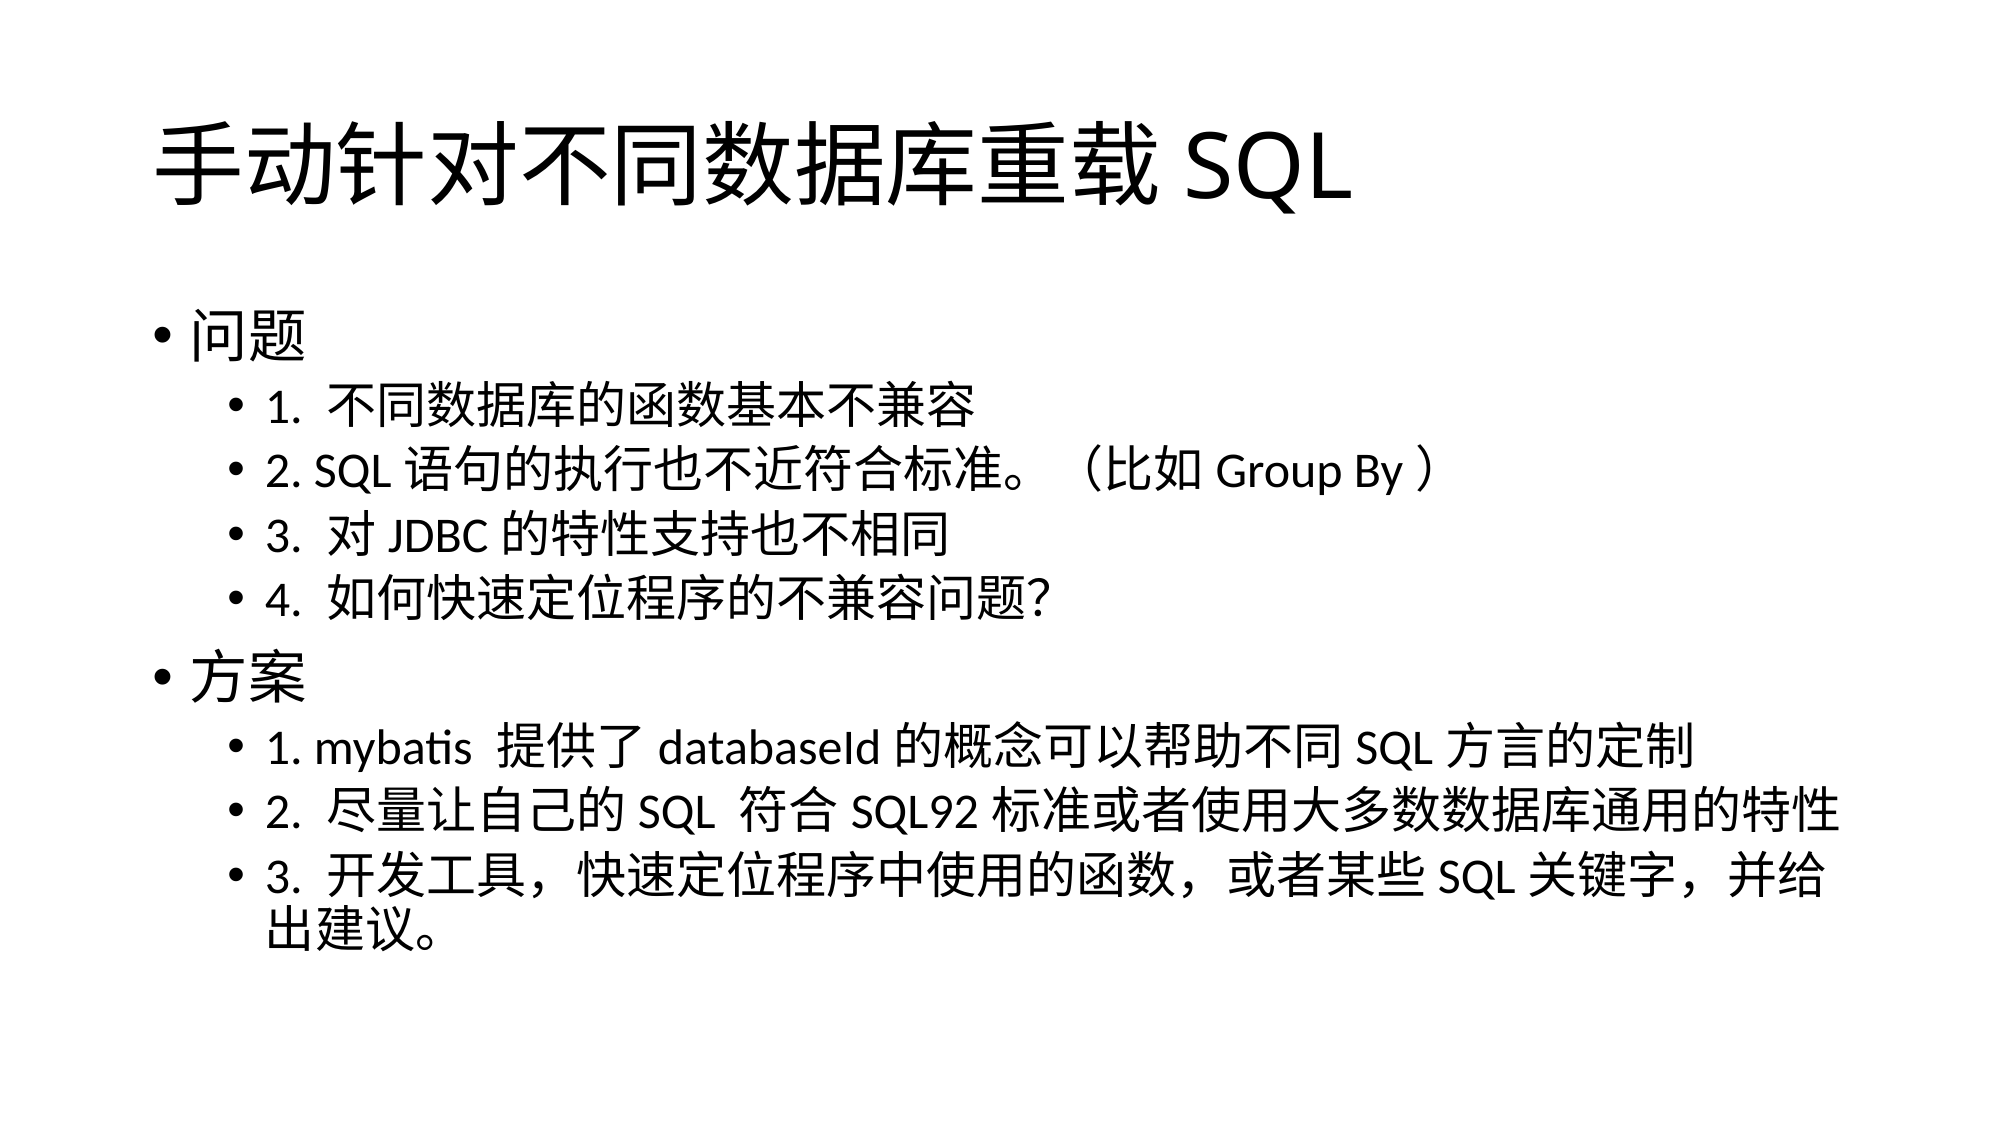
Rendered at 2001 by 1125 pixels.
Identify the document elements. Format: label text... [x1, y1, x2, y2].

list 问题 1. 不同数据库的函数基本不兼容 2. SQL语句的执行也不近符合标准。（比如Group By） 3. 对JDBC的特性支持也不相同 4. 如何快速定位程序的不兼容问题？ 方案 1. mybatis 提供了databaseId的概念可以帮助不同SQL方言的定制 2. 尽量让自己的SQL 符合SQL92标准或者使用大多数数据库通用的特性 3. 开发工具，快速定位程序中使用的函数，或者某些SQL关键字，并给出建议。 [137, 299, 1863, 1014]
title 手动针对不同数据库重载SQL [137, 59, 1863, 278]
